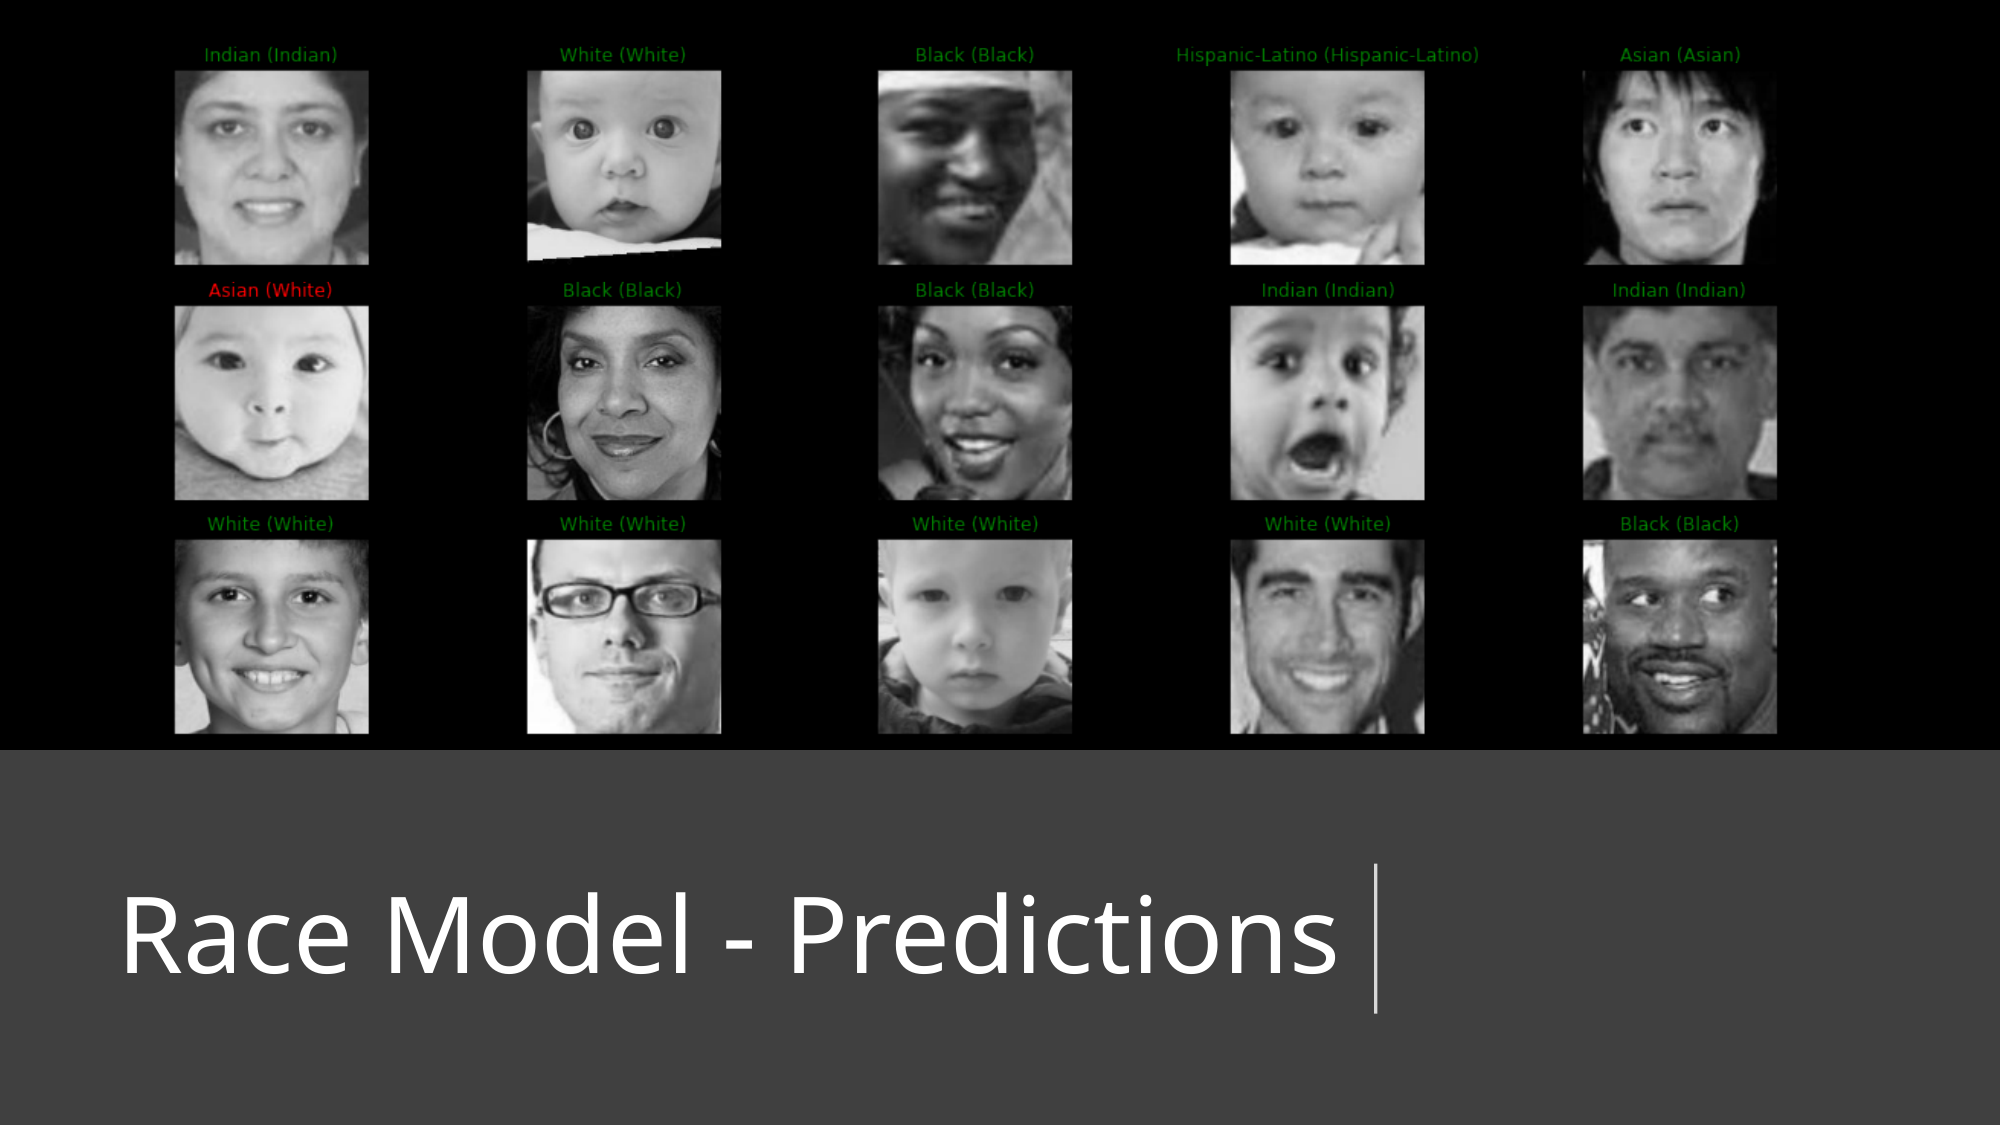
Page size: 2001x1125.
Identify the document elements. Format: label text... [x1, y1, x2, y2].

title Race Model - Predictions [71, 835, 1357, 1043]
text_box [0, 749, 2000, 1125]
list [157, 36, 1788, 751]
